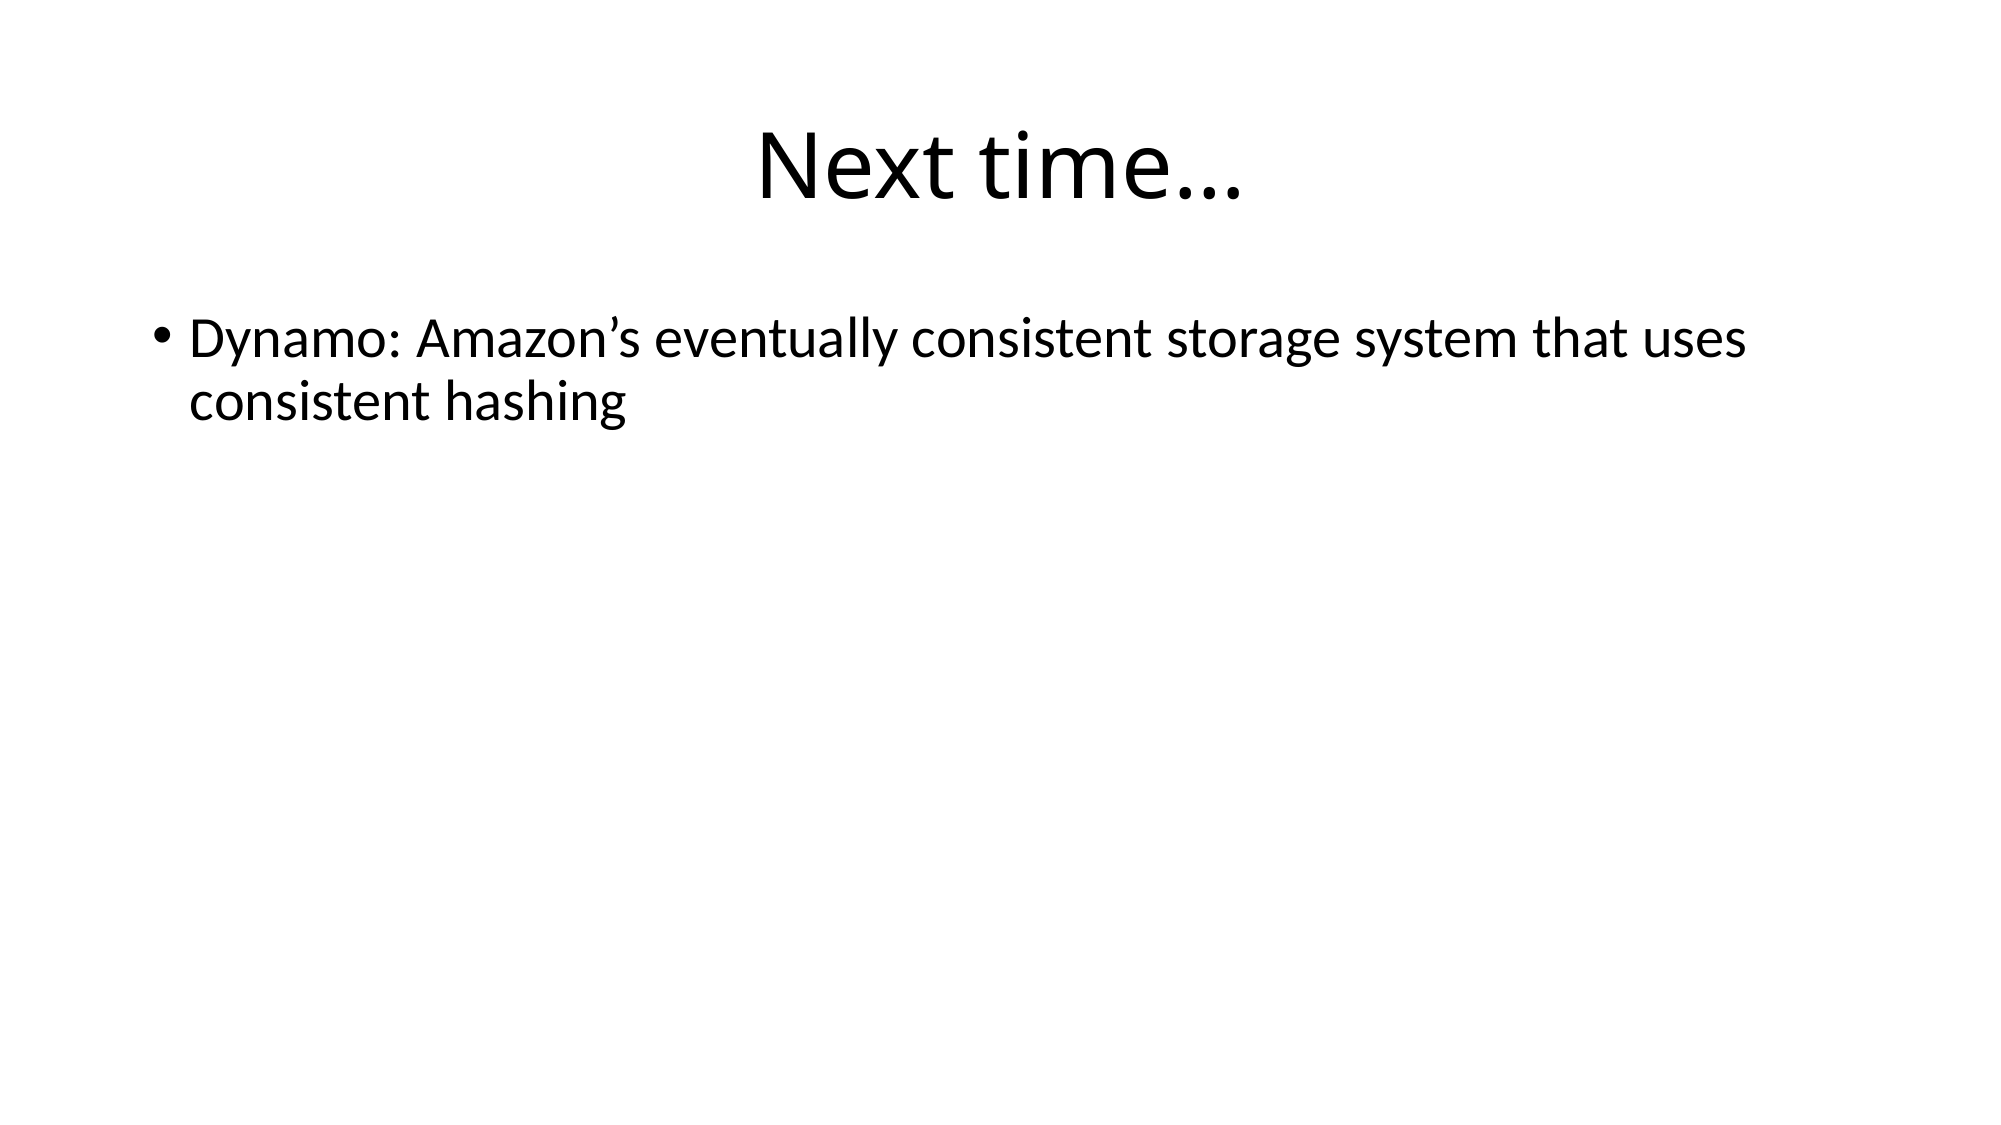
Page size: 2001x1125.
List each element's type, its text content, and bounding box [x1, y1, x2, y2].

list Dynamo: Amazon’s eventually consistent storage system that uses consistent hashing [137, 299, 1863, 1014]
title Next time… [137, 59, 1863, 278]
